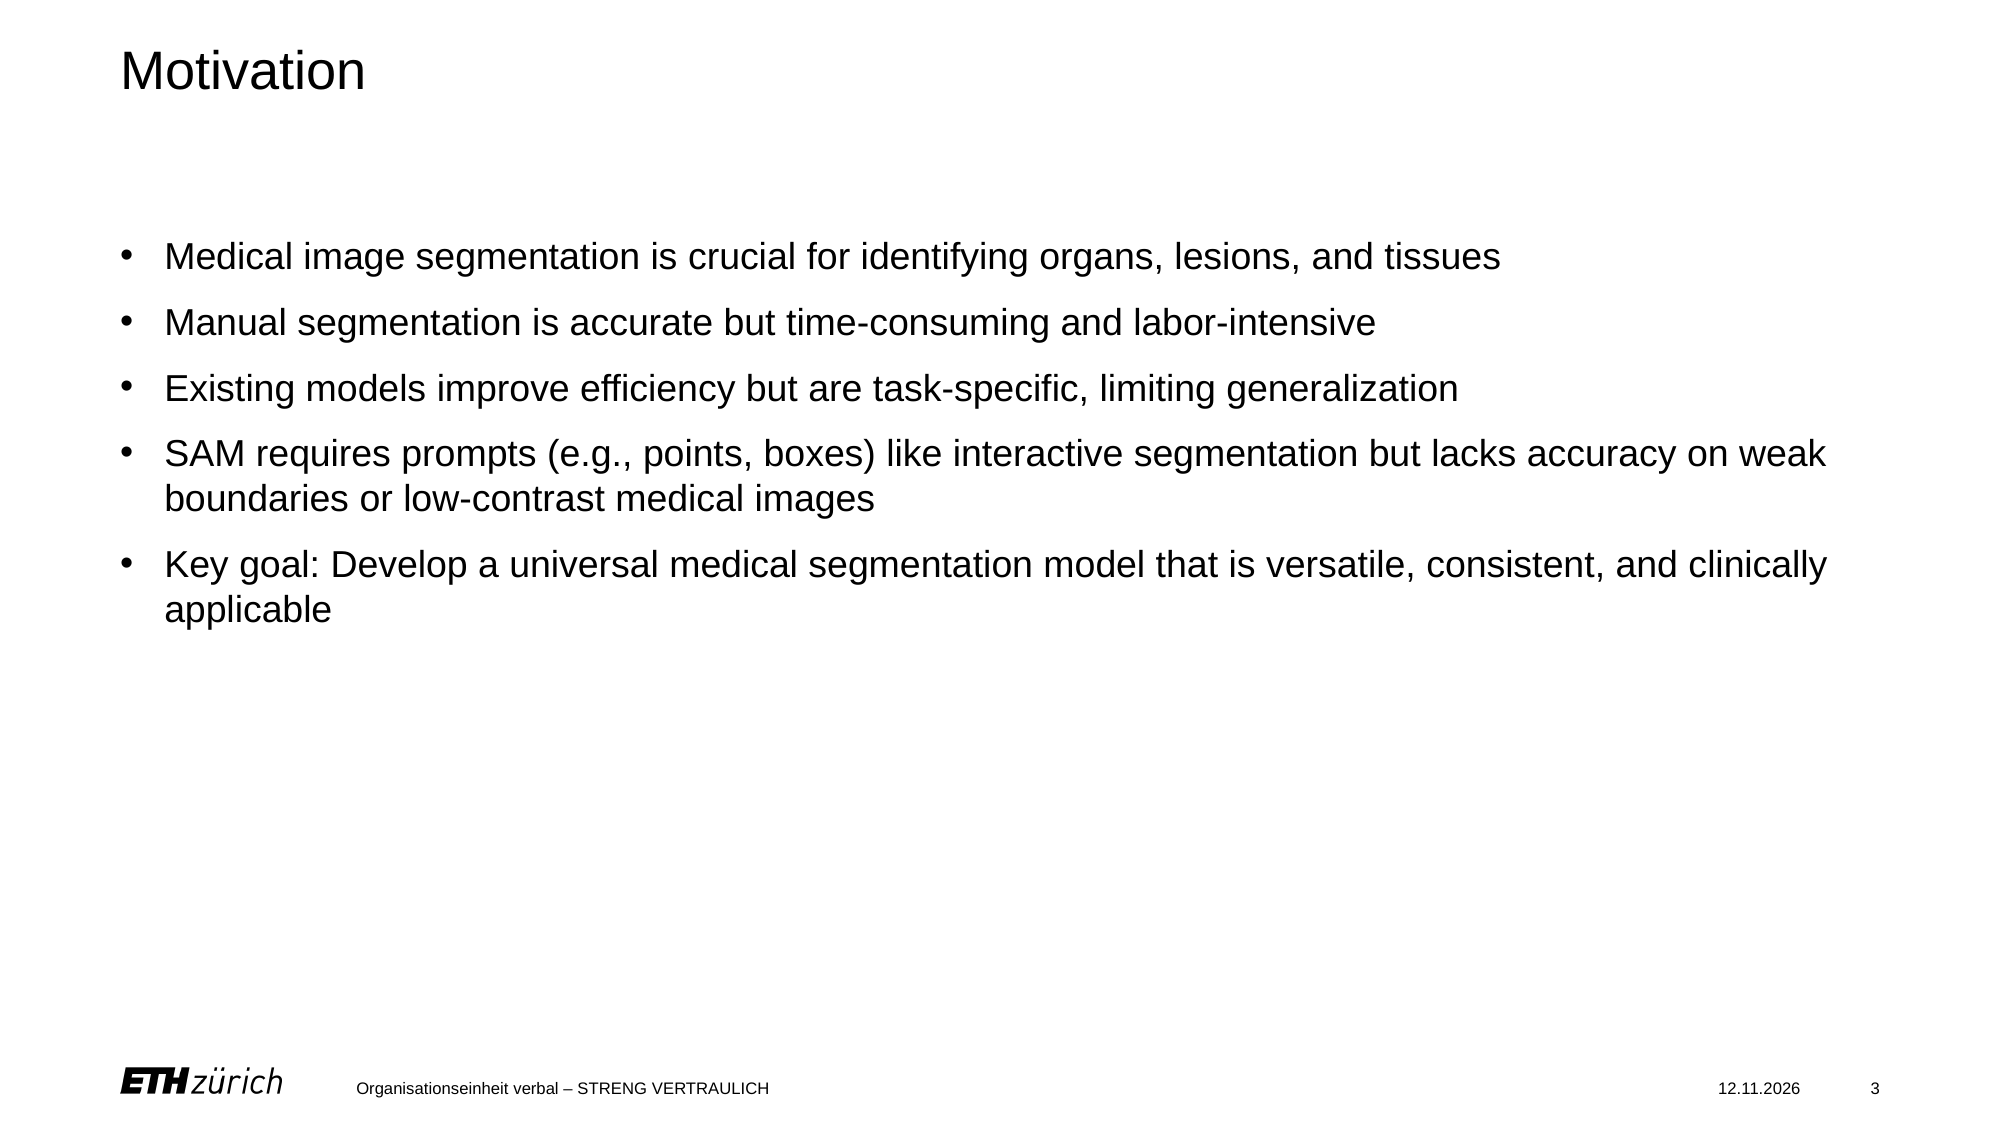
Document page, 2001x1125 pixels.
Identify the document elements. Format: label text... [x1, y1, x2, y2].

footer Organisationseinheit verbal – STRENG VERTRAULICH [356, 1069, 1243, 1106]
list Medical image segmentation is crucial for identifying organs, lesions, and tissues Manual segmentation is accurate but time-consuming and labor-intensive Existing models improve efficiency but are task-specific, limiting generalization SAM requires prompts (e.g., points, boxes) like interactive segmentation but lacks accuracy on weak boundaries or low-contrast medical images Key goal: Develop a universal medical segmentation model that is versatile, consistent, and clinically applicable [120, 231, 1880, 1000]
title Motivation [120, 42, 1880, 191]
slide_number 3 [1827, 1069, 1880, 1106]
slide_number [1718, 1069, 1819, 1106]
picture [120, 1067, 282, 1094]
